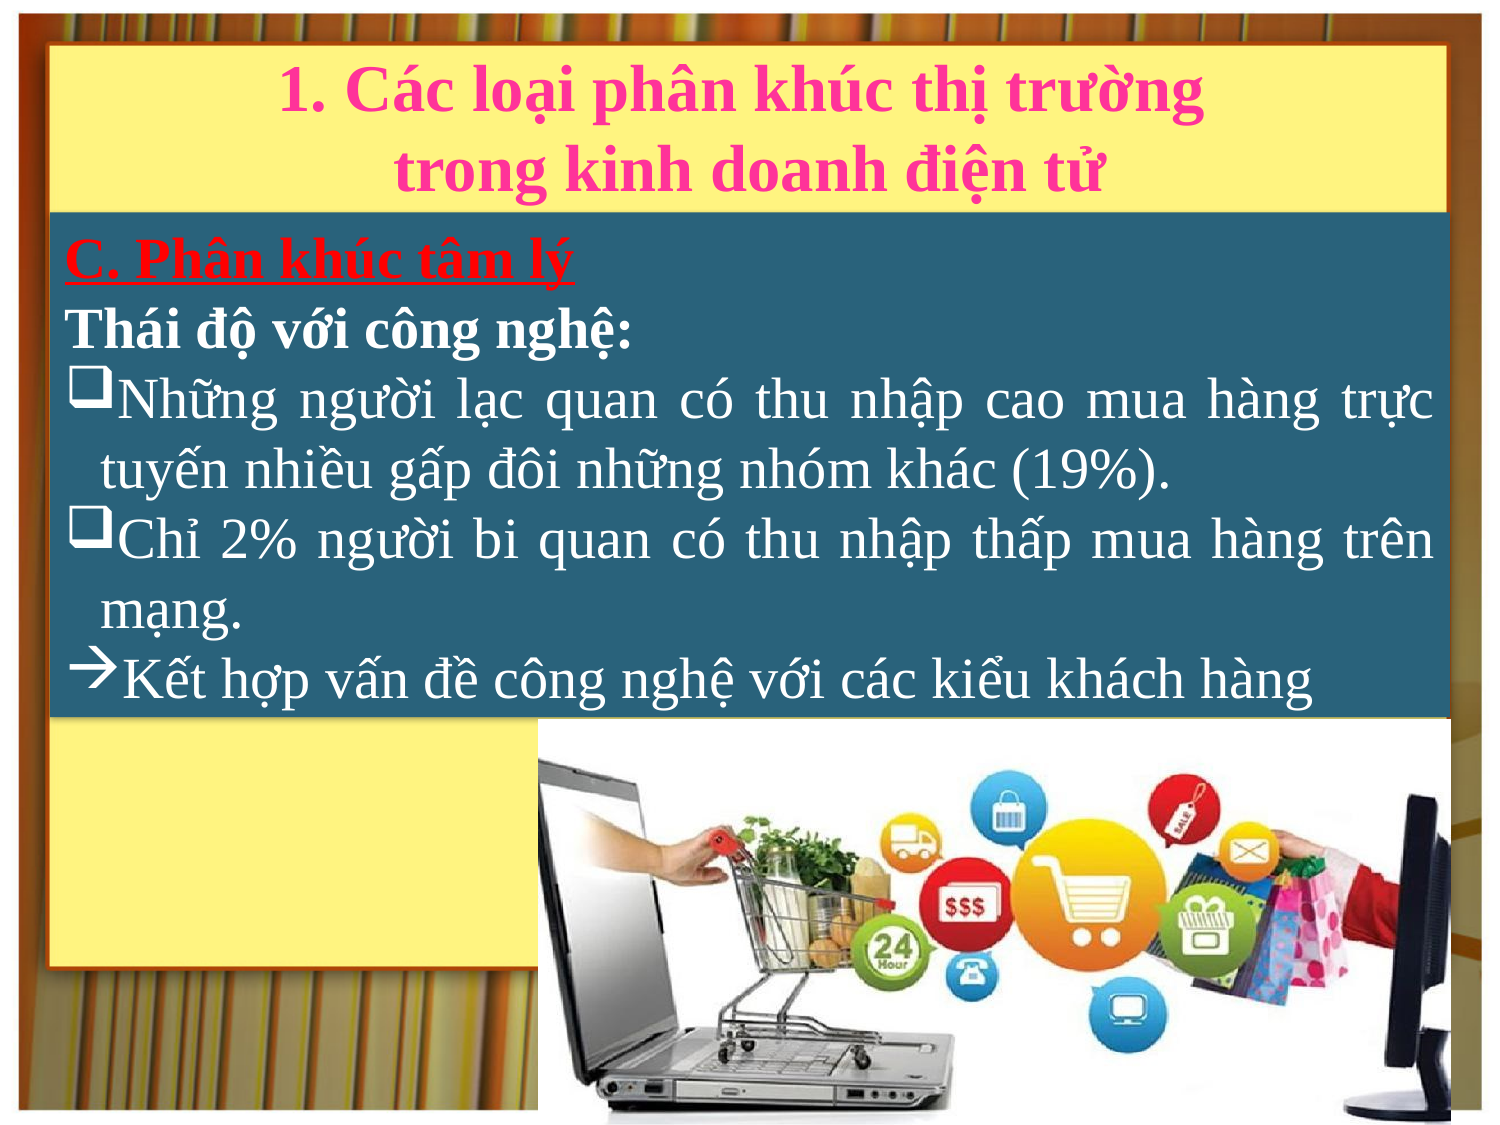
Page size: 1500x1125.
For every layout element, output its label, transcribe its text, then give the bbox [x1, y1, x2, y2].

text_box 1. Các loại phân khúc thị trường trong kinh doanh điện tử [50, 37, 1450, 213]
picture [0, 0, 1500, 1125]
text_box C. Phân khúc tâm lý Thái độ với công nghệ: Những người lạc quan có thu nhập cao mua hàng trực tuyến nhiều gấp đôi những nhóm khác (19%). Chỉ 2% người bi quan có thu nhập thấp mua hàng trên mạng. Kết hợp vấn đề công nghệ với các kiểu khách hàng [47, 209, 1453, 720]
